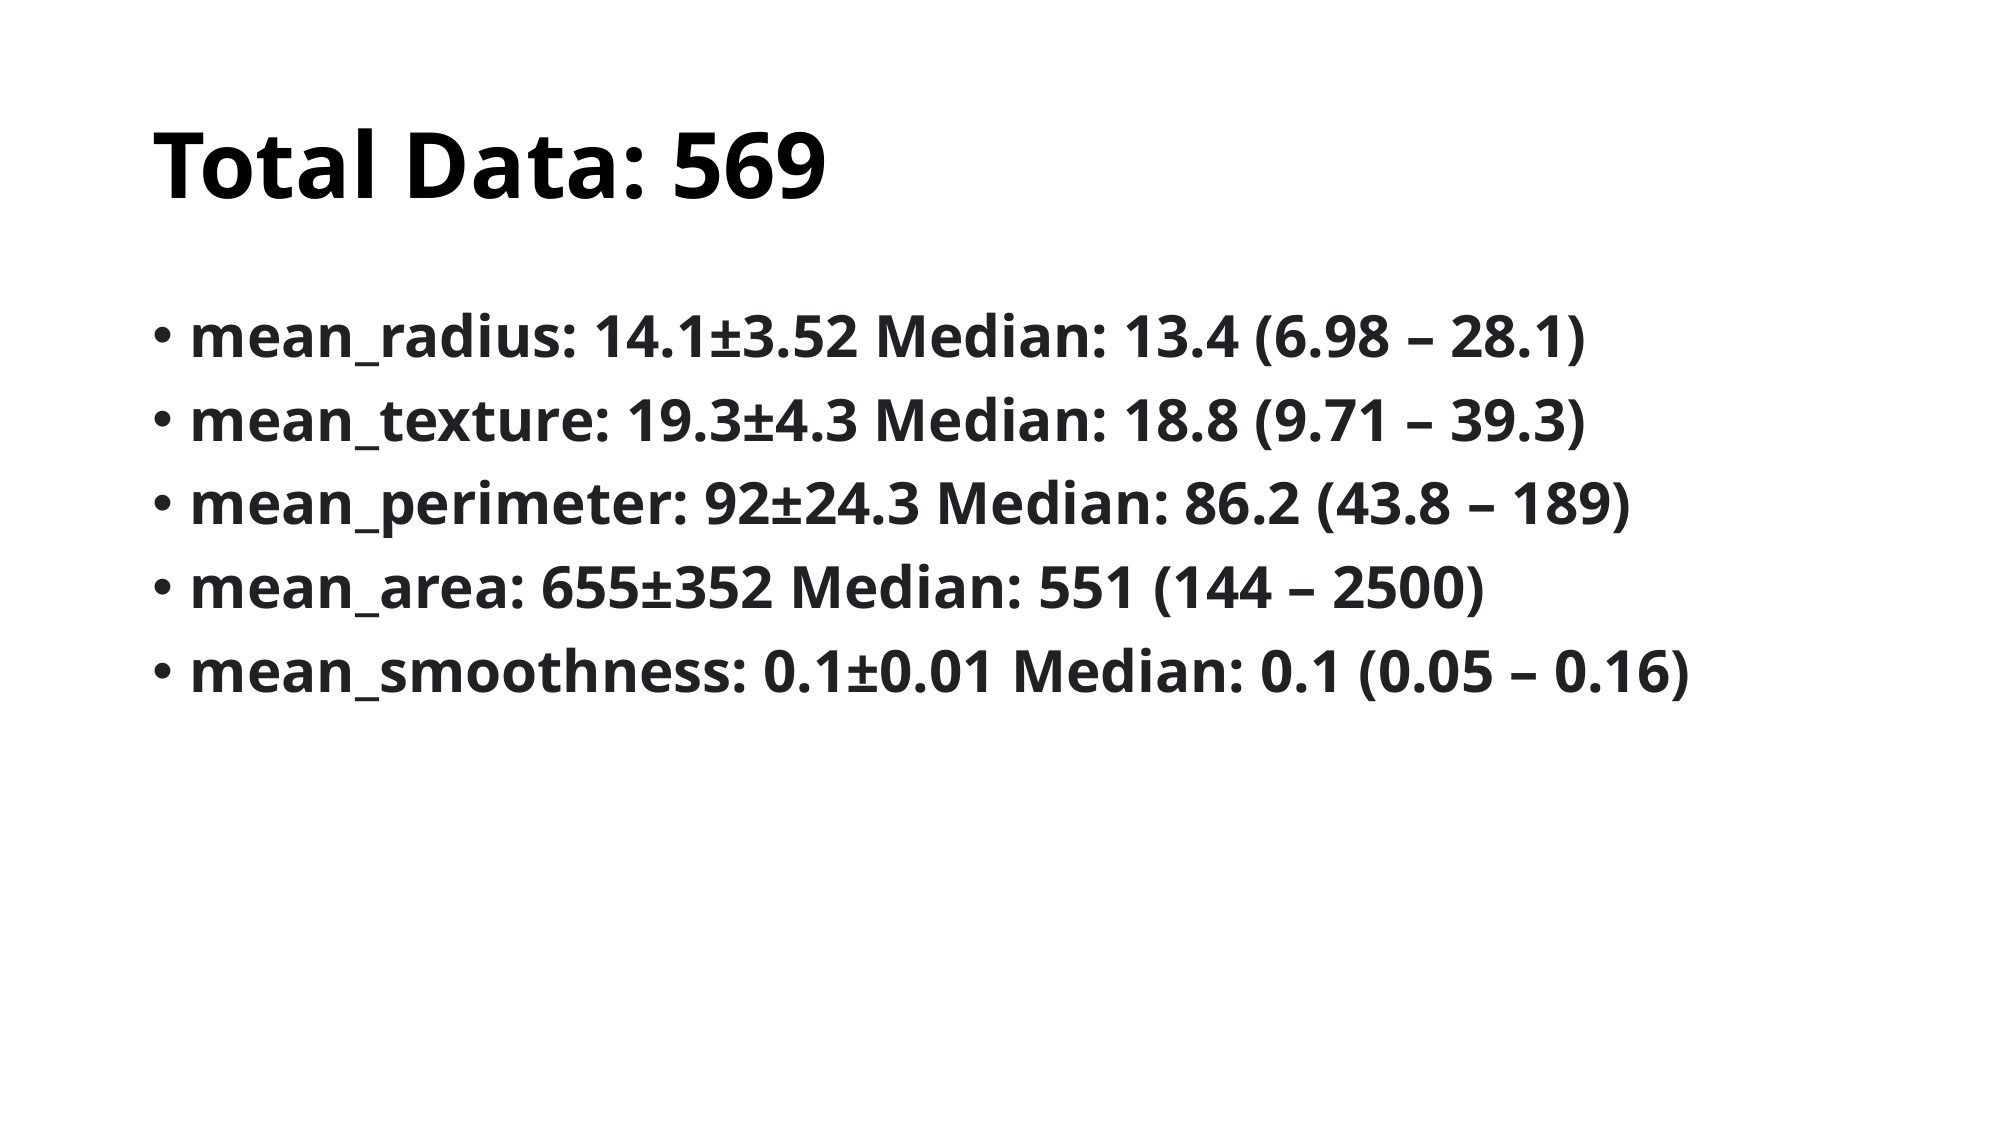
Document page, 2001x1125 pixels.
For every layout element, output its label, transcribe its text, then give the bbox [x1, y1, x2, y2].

title Total Data: 569 [137, 59, 1863, 278]
list mean_radius: 14.1±3.52 Median: 13.4 (6.98 – 28.1) mean_texture: 19.3±4.3 Median: 18.8 (9.71 – 39.3) mean_perimeter: 92±24.3 Median: 86.2 (43.8 – 189) mean_area: 655±352 Median: 551 (144 – 2500) mean_smoothness: 0.1±0.01 Median: 0.1 (0.05 – 0.16) [137, 299, 1863, 1014]
